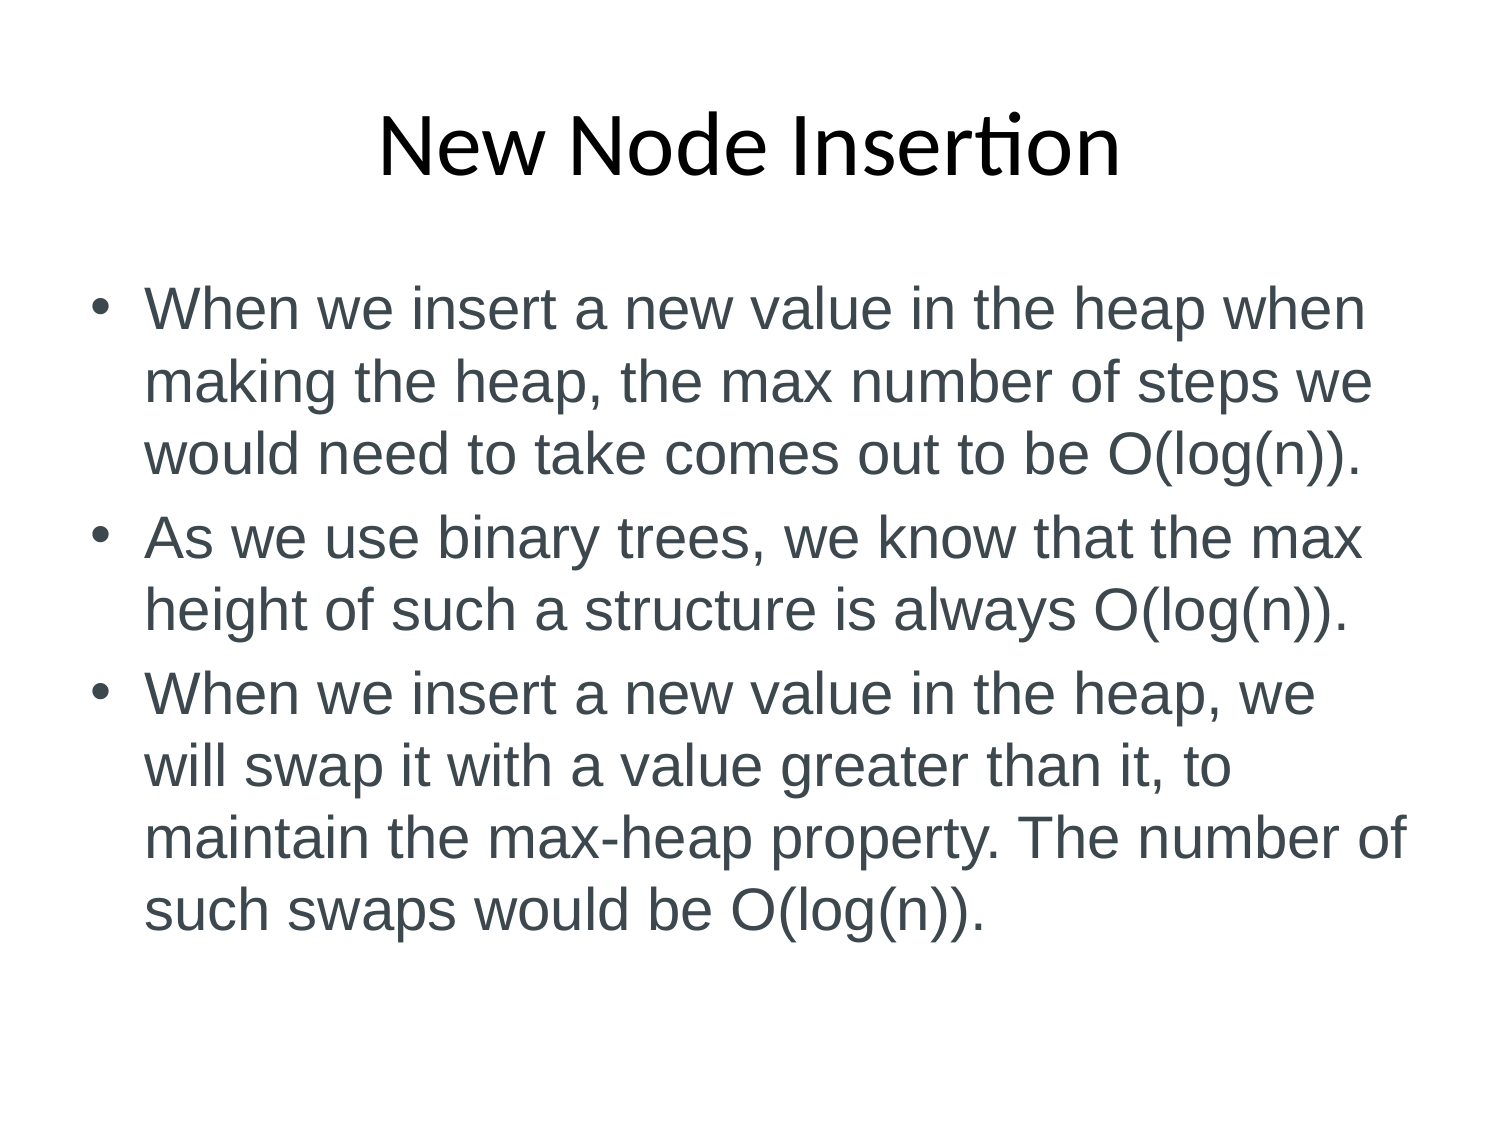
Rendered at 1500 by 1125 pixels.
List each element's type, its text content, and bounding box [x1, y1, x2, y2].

title New Node Insertion [75, 45, 1425, 233]
list When we insert a new value in the heap when making the heap, the max number of steps we would need to take comes out to be O(log(n)). As we use binary trees, we know that the max height of such a structure is always O(log(n)). When we insert a new value in the heap, we will swap it with a value greater than it, to maintain the max-heap property. The number of such swaps would be O(log(n)). [75, 262, 1425, 1005]
